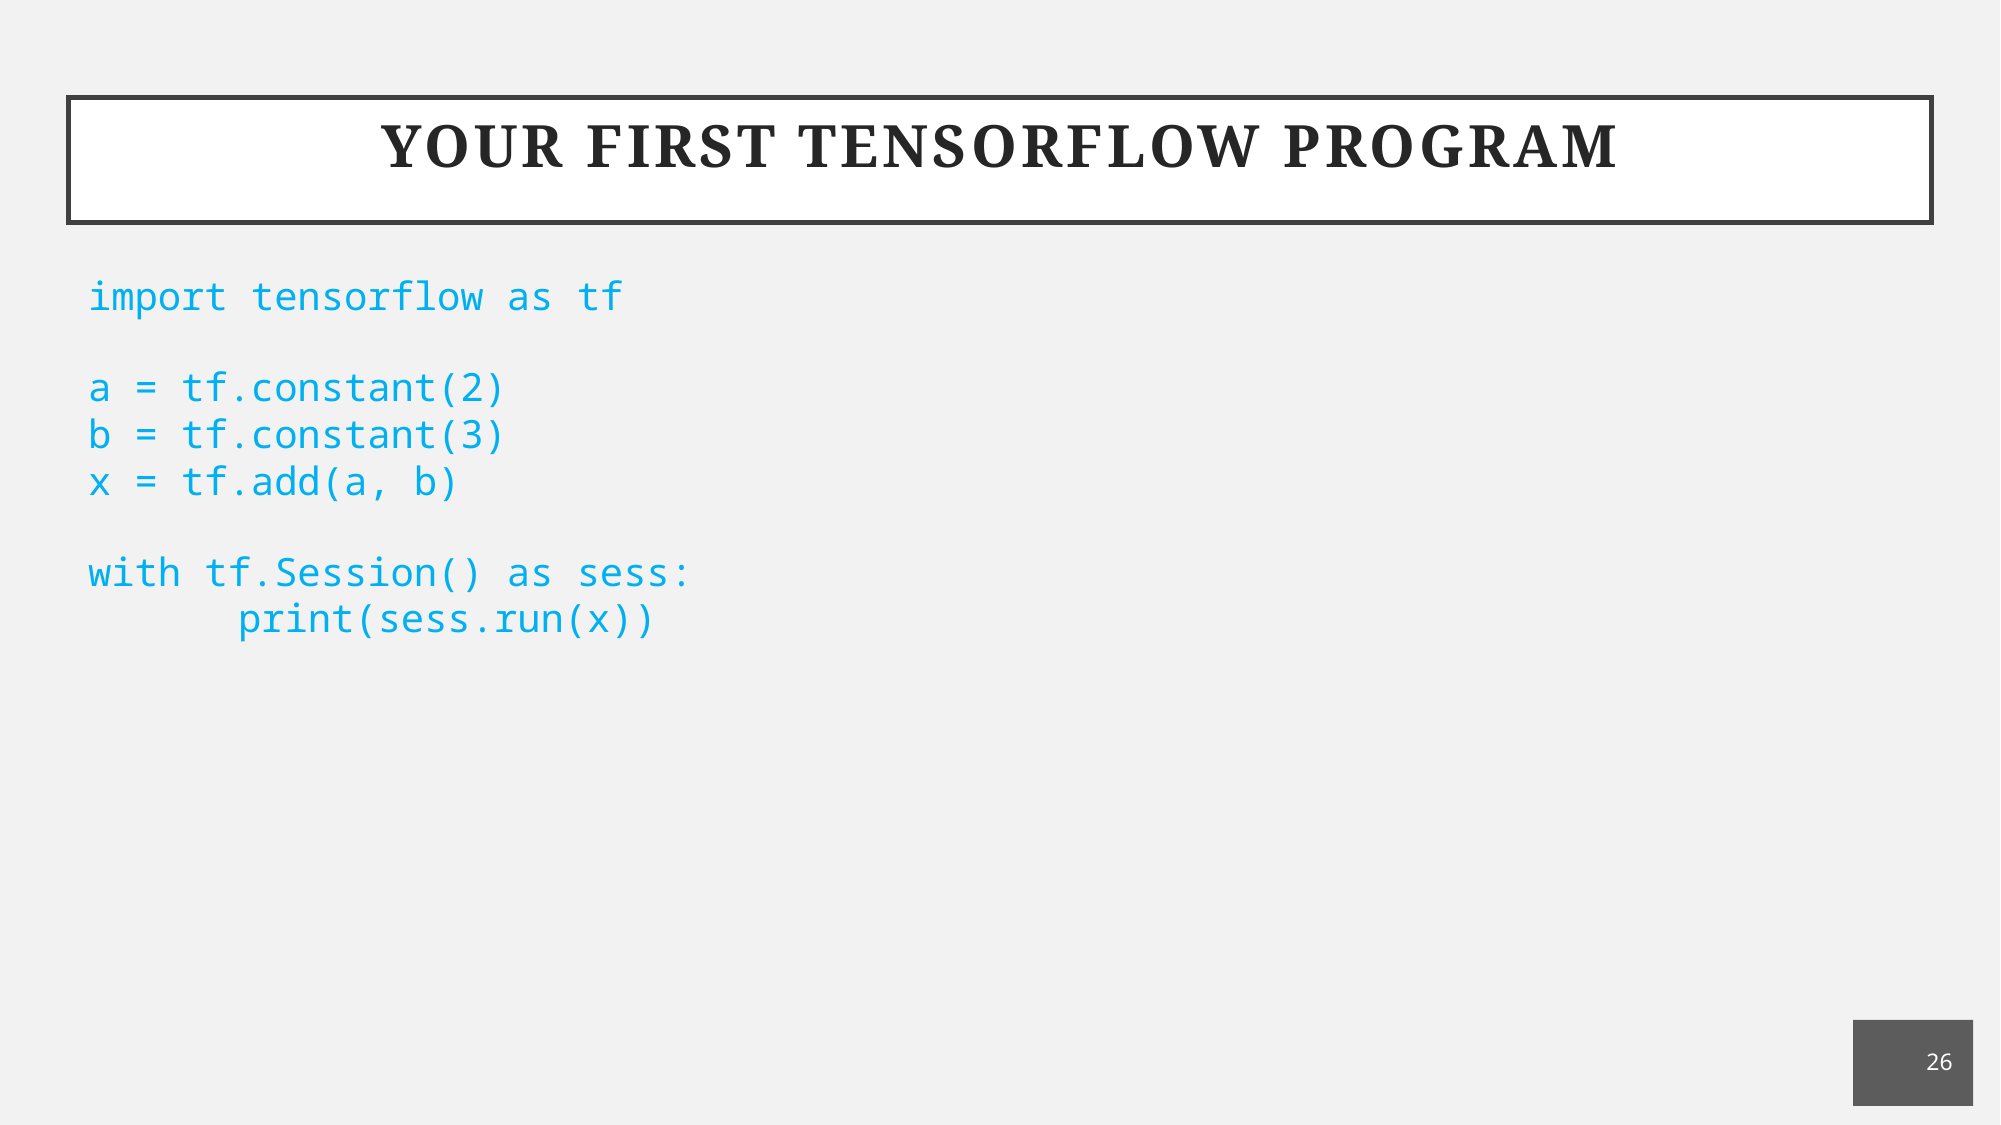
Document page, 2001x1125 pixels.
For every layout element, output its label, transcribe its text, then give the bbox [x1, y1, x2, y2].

slide_number 26 [1853, 1019, 1974, 1106]
list import tensorflow as tf a = tf.constant(2) b = tf.constant(3) x = tf.add(a, b) with tf.Session() as sess: print(sess.run(x)) [68, 252, 1932, 1038]
title Your first TensorFlow program [66, 95, 1934, 225]
